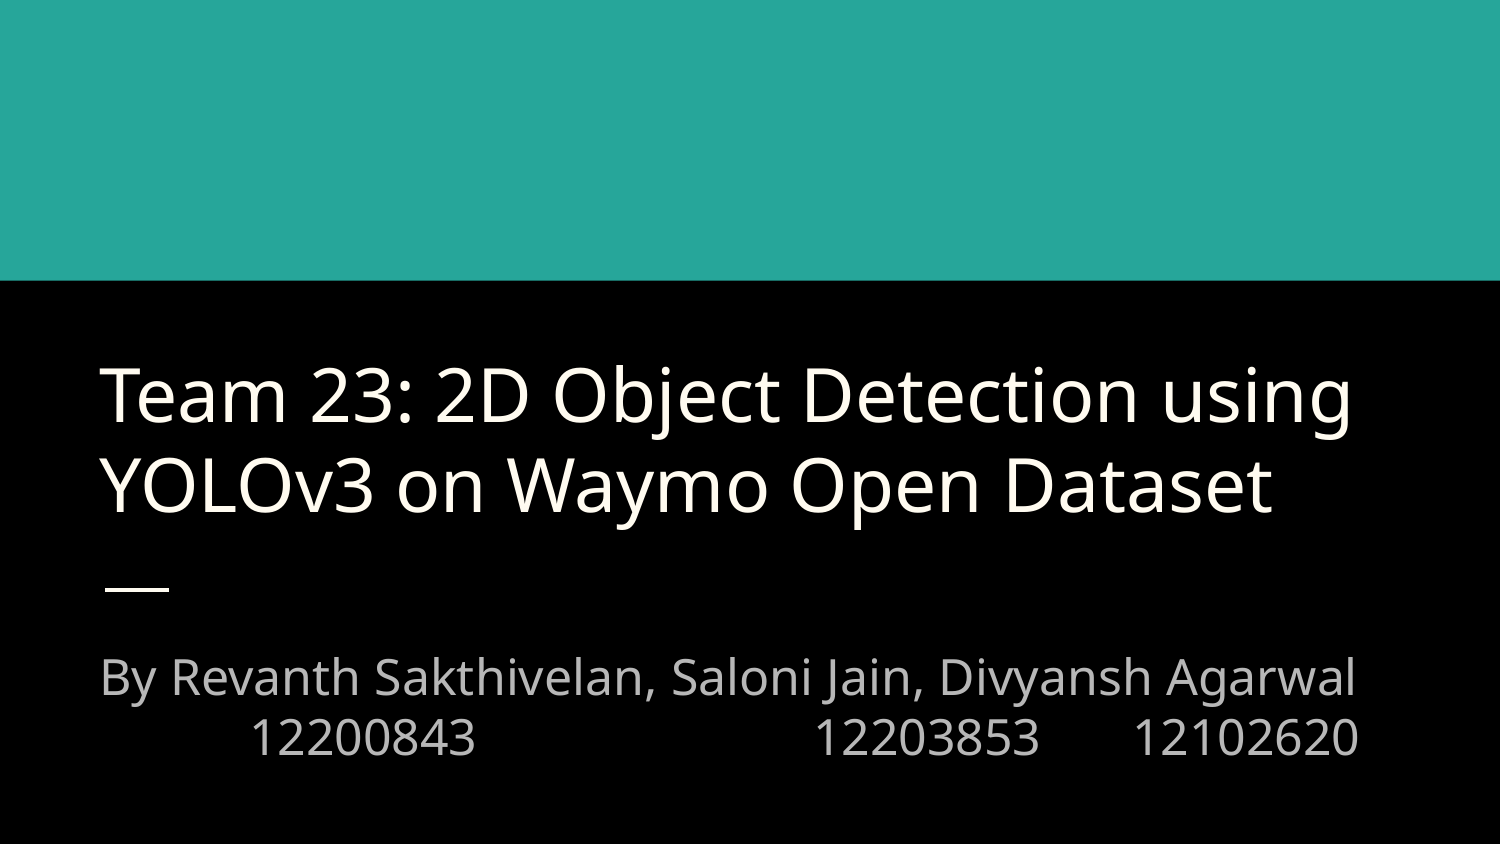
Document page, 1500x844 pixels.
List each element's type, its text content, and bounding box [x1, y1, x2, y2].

subtitle By Revanth Sakthivelan, Saloni Jain, Divyansh Agarwal 12200843 12203853 12102620 [84, 630, 1416, 797]
title Team 23: 2D Object Detection using YOLOv3 on Waymo Open Dataset [84, 310, 1416, 543]
